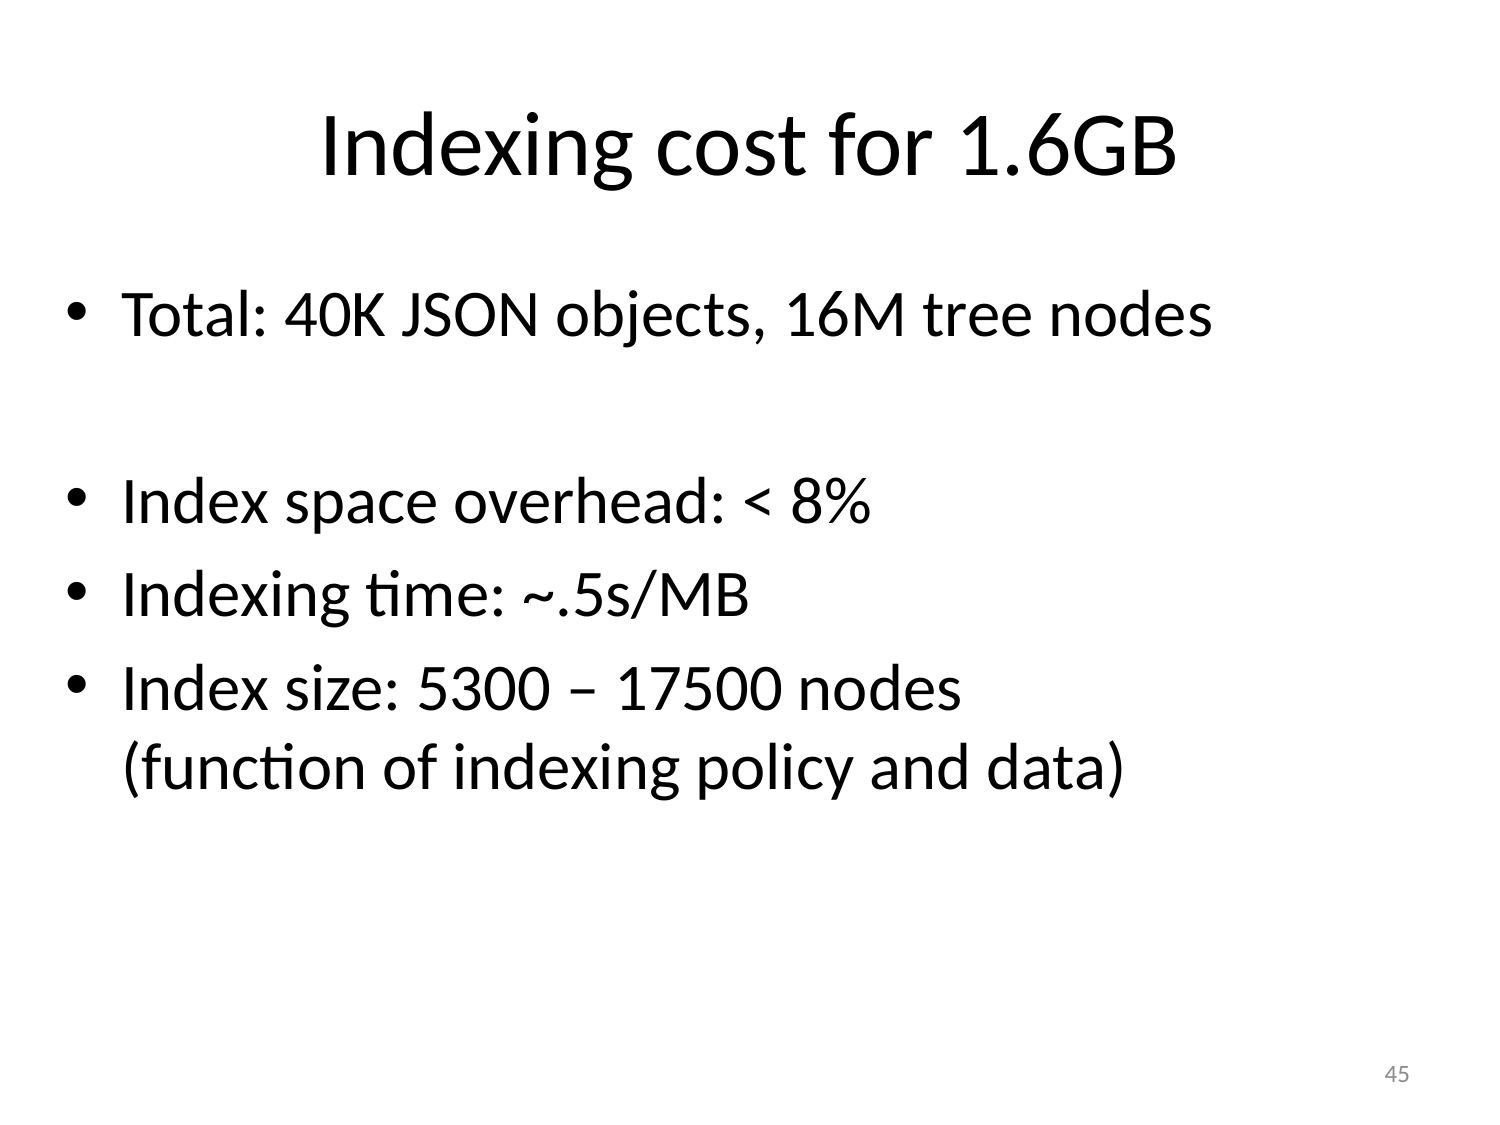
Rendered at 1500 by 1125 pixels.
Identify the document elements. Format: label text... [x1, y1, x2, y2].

slide_number 45 [1074, 1042, 1425, 1103]
list Total: 40K JSON objects, 16M tree nodes Index space overhead: < 8% Indexing time: ~.5s/MB Index size: 5300 – 17500 nodes (function of indexing policy and data) [50, 262, 1450, 1005]
title Indexing cost for 1.6GB [75, 45, 1425, 233]
